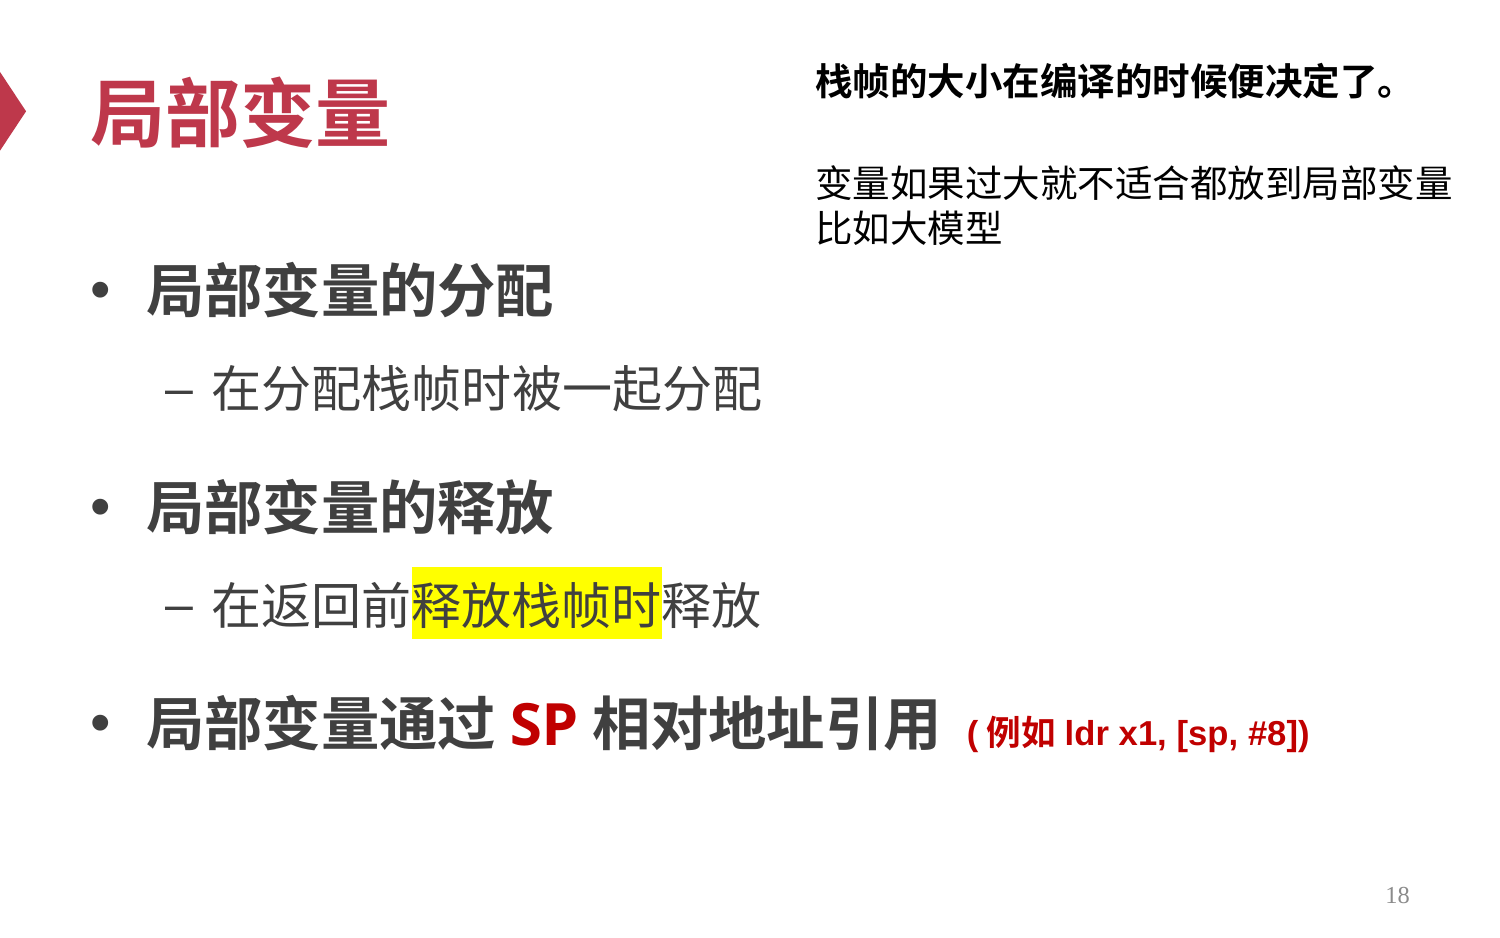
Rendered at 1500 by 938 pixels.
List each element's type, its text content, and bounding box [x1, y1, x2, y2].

slide_number 18 [1074, 868, 1425, 919]
list 局部变量的分配 在分配栈帧时被一起分配 局部变量的释放 在返回前释放栈帧时释放 局部变量通过SP相对地址引用 (例如ldr x1, [sp, #8]) [75, 218, 1425, 838]
text_box 栈帧的大小在编译的时候便决定了。 [800, 50, 1431, 111]
text_box 变量如果过大就不适合都放到局部变量 比如大模型 [800, 152, 1468, 258]
title 局部变量 [75, 37, 1425, 186]
